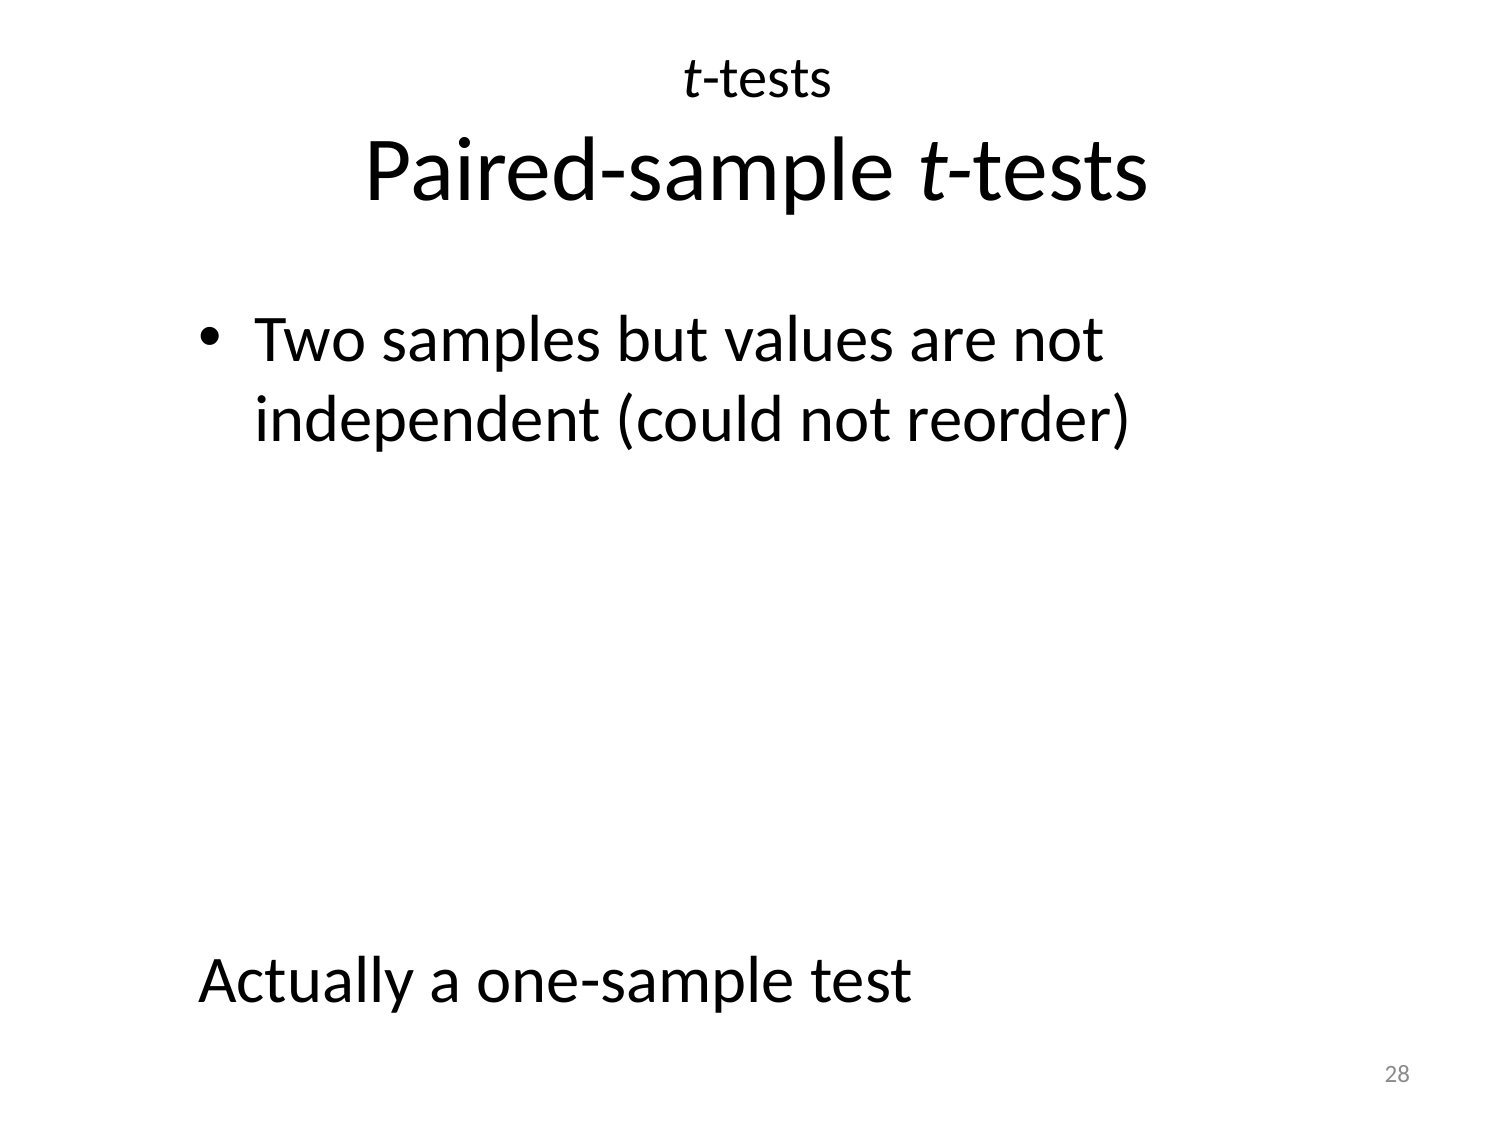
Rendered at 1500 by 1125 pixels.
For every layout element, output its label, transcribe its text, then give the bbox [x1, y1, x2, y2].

list Two samples but values are not independent (could not reorder) Actually a one-sample test [183, 287, 1375, 1068]
text_box t-tests Paired-sample t-tests [149, 30, 1365, 228]
slide_number 28 [1074, 1042, 1425, 1103]
